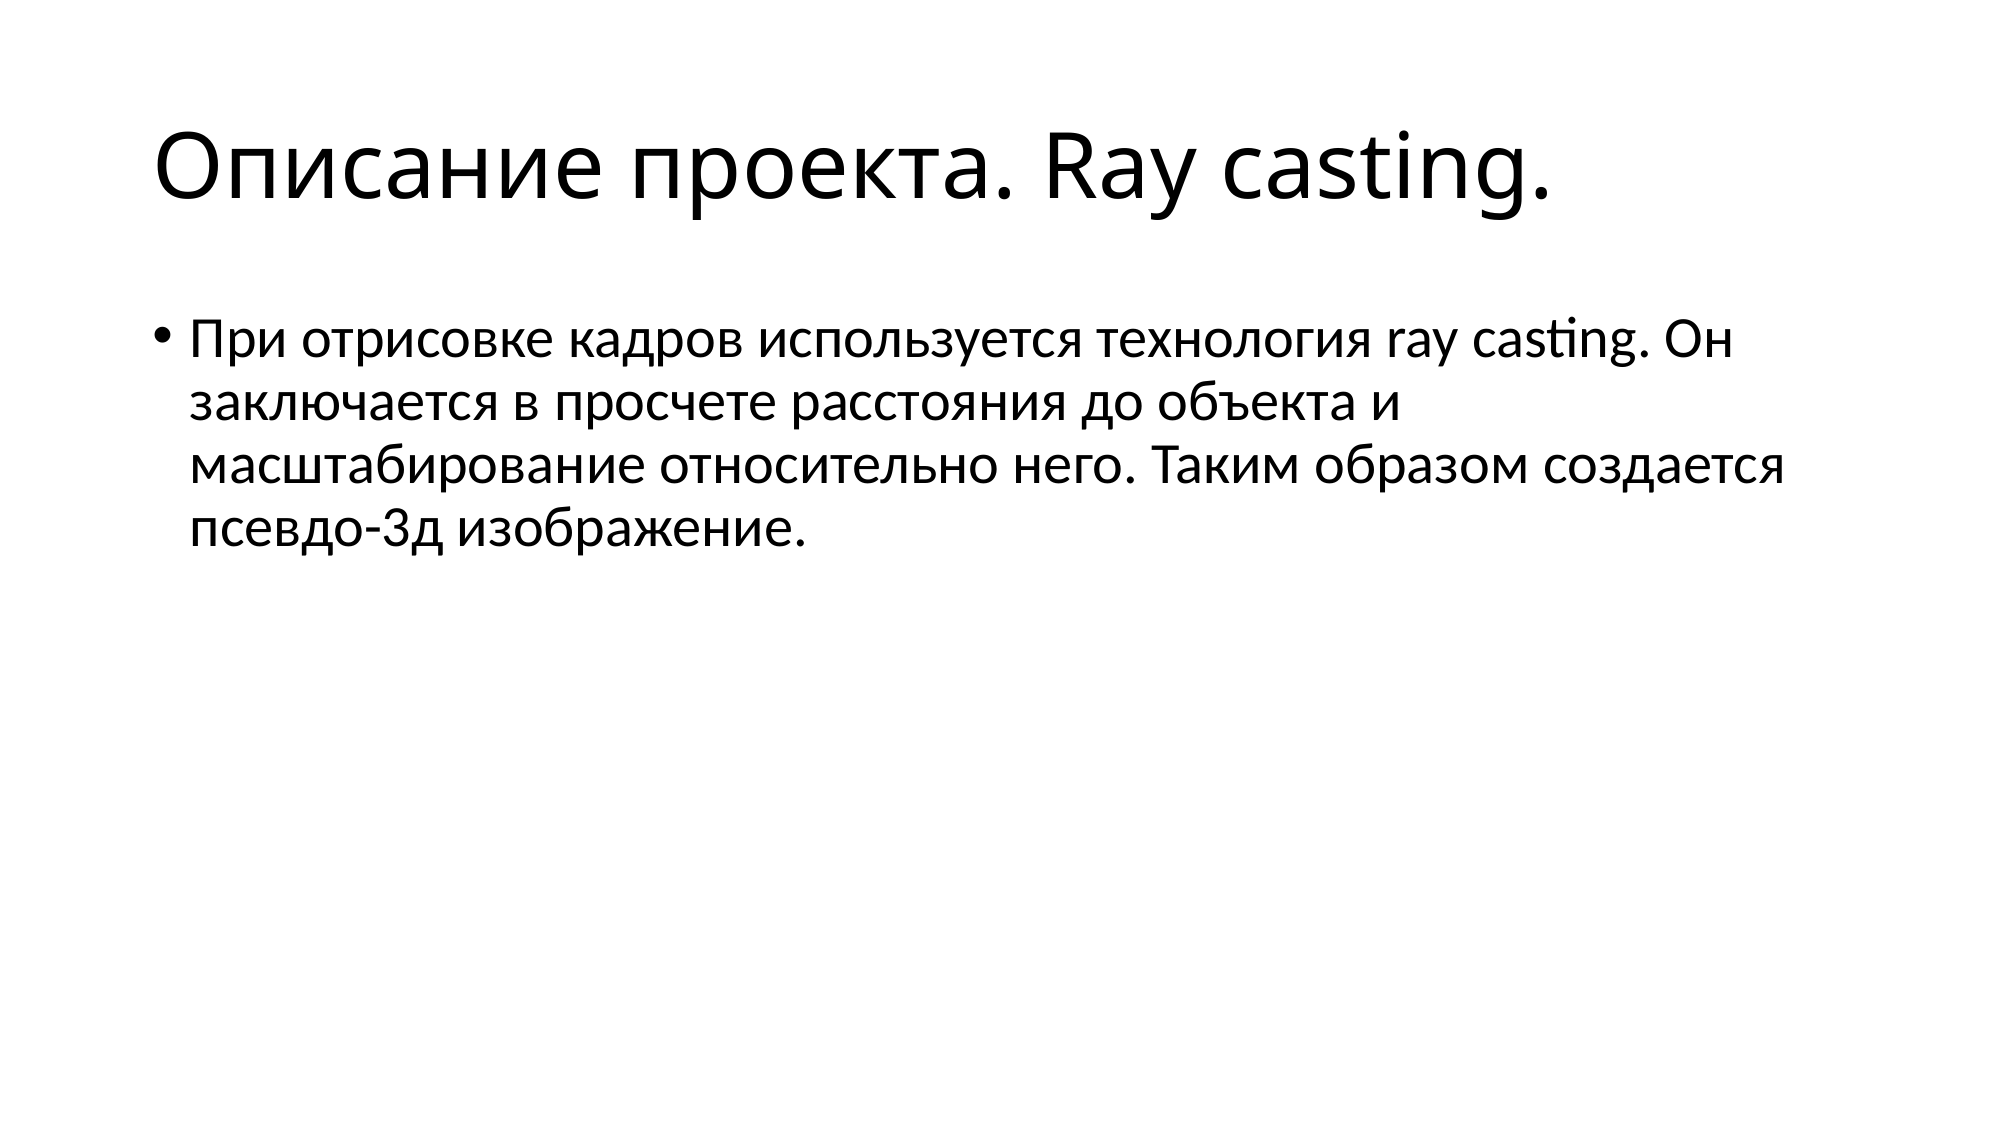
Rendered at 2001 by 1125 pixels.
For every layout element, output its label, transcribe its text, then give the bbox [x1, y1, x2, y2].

title Описание проекта. Ray casting. [137, 59, 1863, 278]
list При отрисовке кадров используется технология ray casting. Он заключается в просчете расстояния до объекта и масштабирование относительно него. Таким образом создается псевдо-3д изображение. [137, 299, 1863, 1014]
